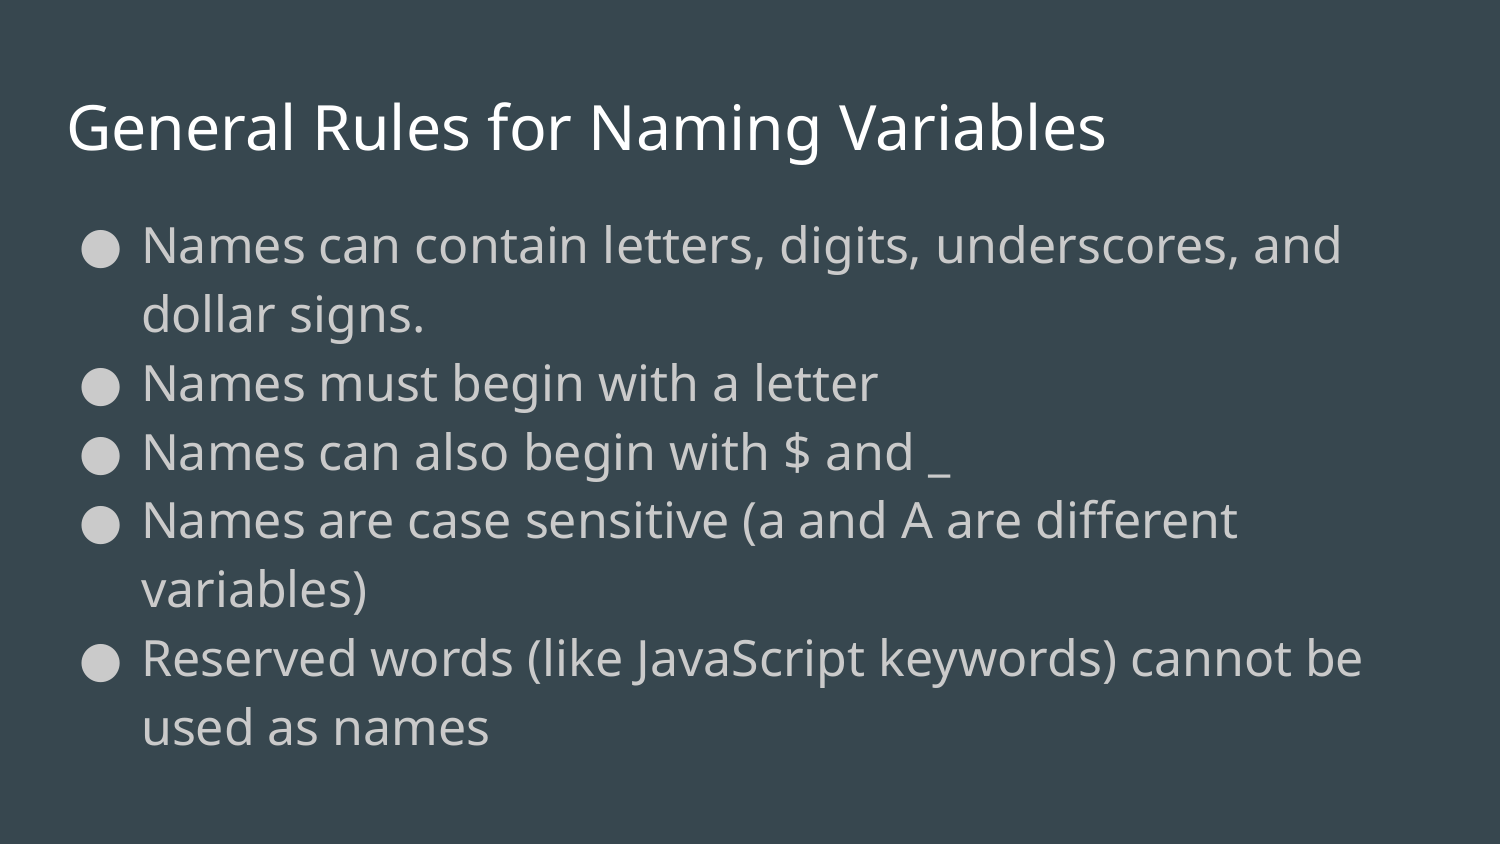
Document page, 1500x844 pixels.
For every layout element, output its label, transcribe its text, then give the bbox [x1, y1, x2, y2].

title General Rules for Naming Variables [51, 72, 1449, 167]
list Names can contain letters, digits, underscores, and dollar signs. Names must begin with a letter Names can also begin with $ and _ Names are case sensitive (a and A are different variables) Reserved words (like JavaScript keywords) cannot be used as names [51, 189, 1449, 750]
